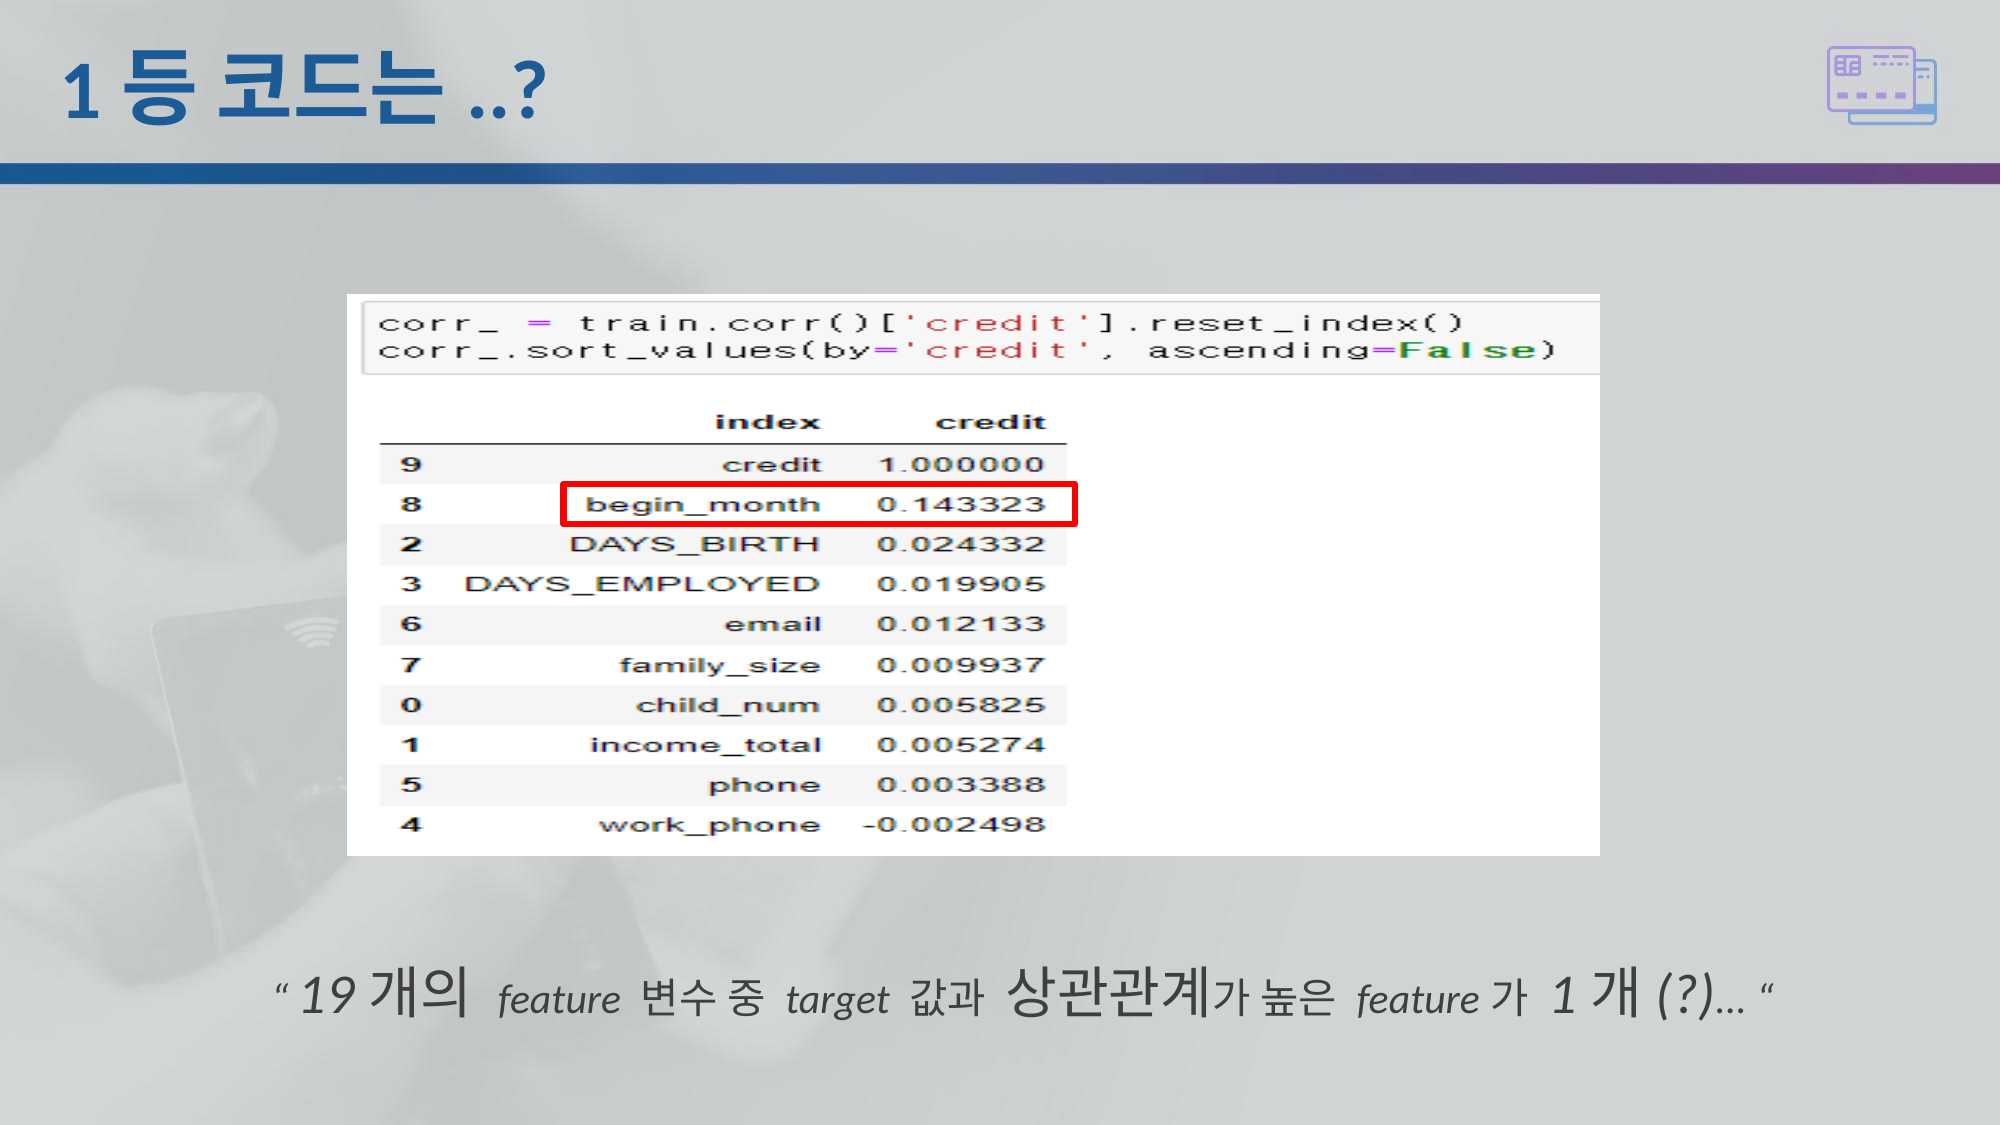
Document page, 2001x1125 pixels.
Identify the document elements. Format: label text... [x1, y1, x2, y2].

title 1등 코드는..? [43, 19, 1485, 151]
text_box “ 19개의 feature 변수 중 target 값과 상관관계가 높은 feature가 1개(?)... “ [181, 942, 1796, 1075]
picture [0, 0, 2000, 1125]
